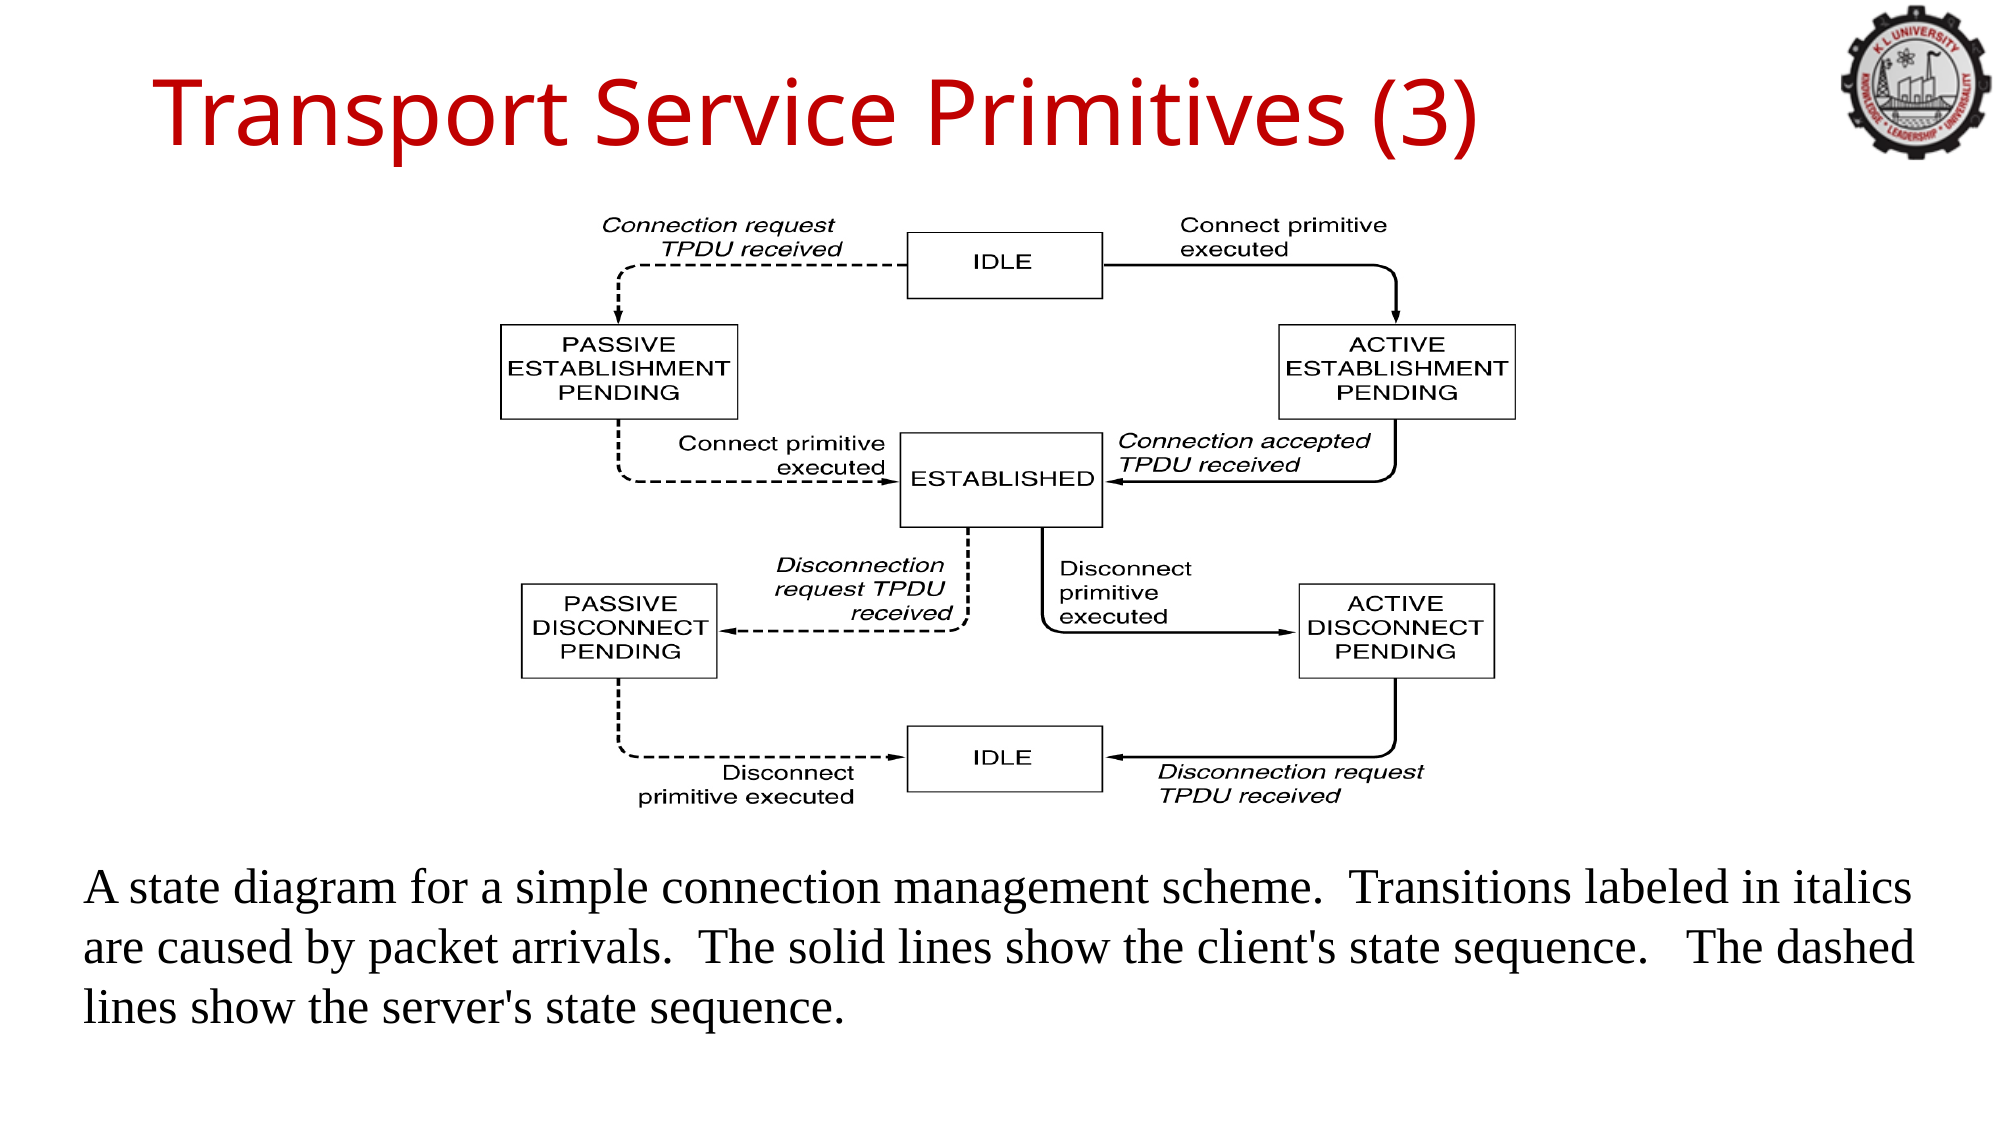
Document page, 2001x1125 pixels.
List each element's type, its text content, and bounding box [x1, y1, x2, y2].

picture [1827, 0, 2000, 173]
title Transport Service Primitives (3) [137, 59, 1863, 173]
picture [500, 213, 1516, 808]
text_box A state diagram for a simple connection management scheme. Transitions labeled in italics are caused by packet arrivals. The solid lines show the client's state sequence. The dashed lines show the server's state sequence. [68, 846, 1935, 1042]
